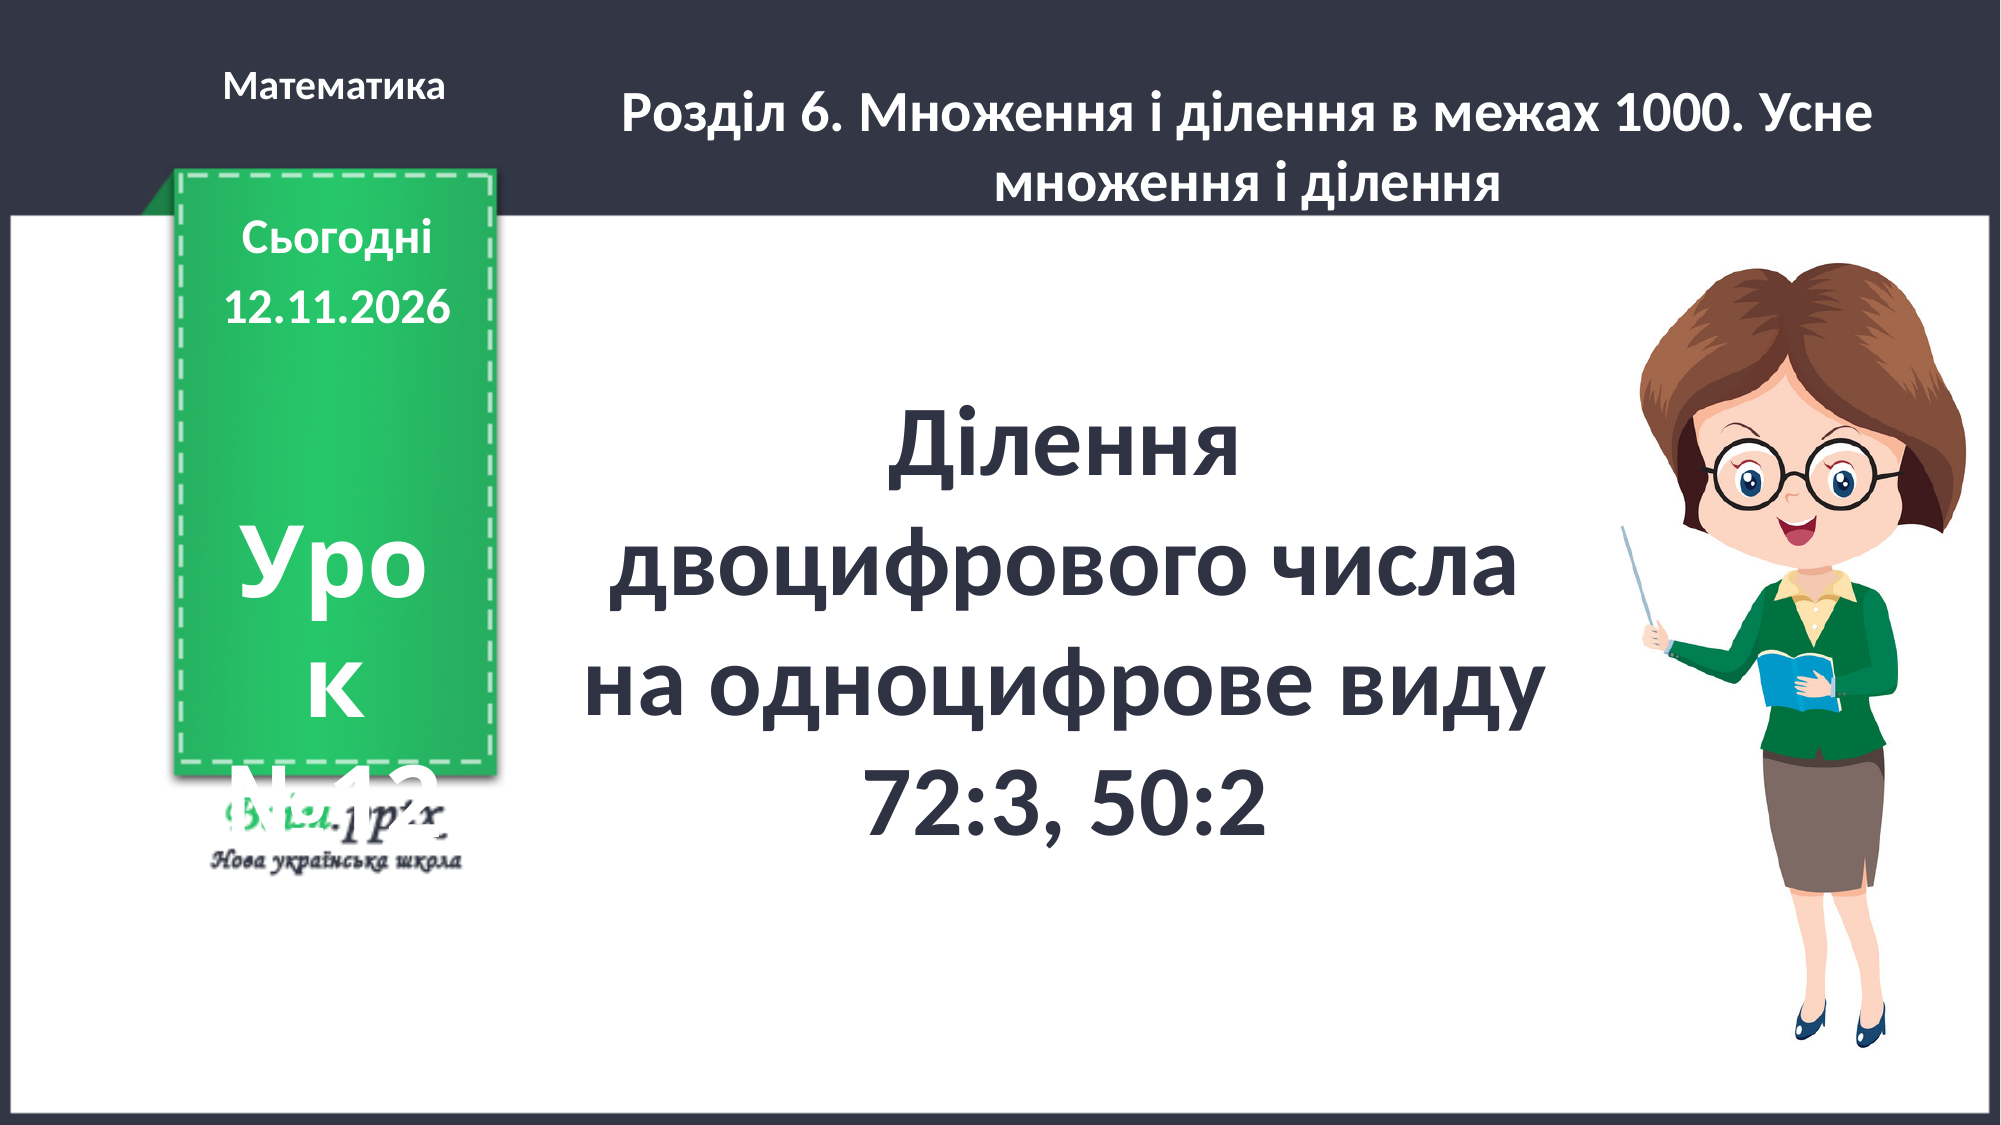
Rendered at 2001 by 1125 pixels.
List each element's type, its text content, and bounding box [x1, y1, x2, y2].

picture [0, 0, 2001, 1125]
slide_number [206, 272, 467, 334]
text_box Математика [137, 50, 532, 116]
text_box Розділ 6. Множення і ділення в межах 1000. Усне множення і ділення [527, 65, 1969, 221]
text_box Ділення двоцифрового числа на одноцифрове виду 72:3, 50:2 [557, 368, 1574, 864]
text_box Сьогодні [227, 196, 477, 272]
text_box Урок №125 [204, 489, 464, 985]
